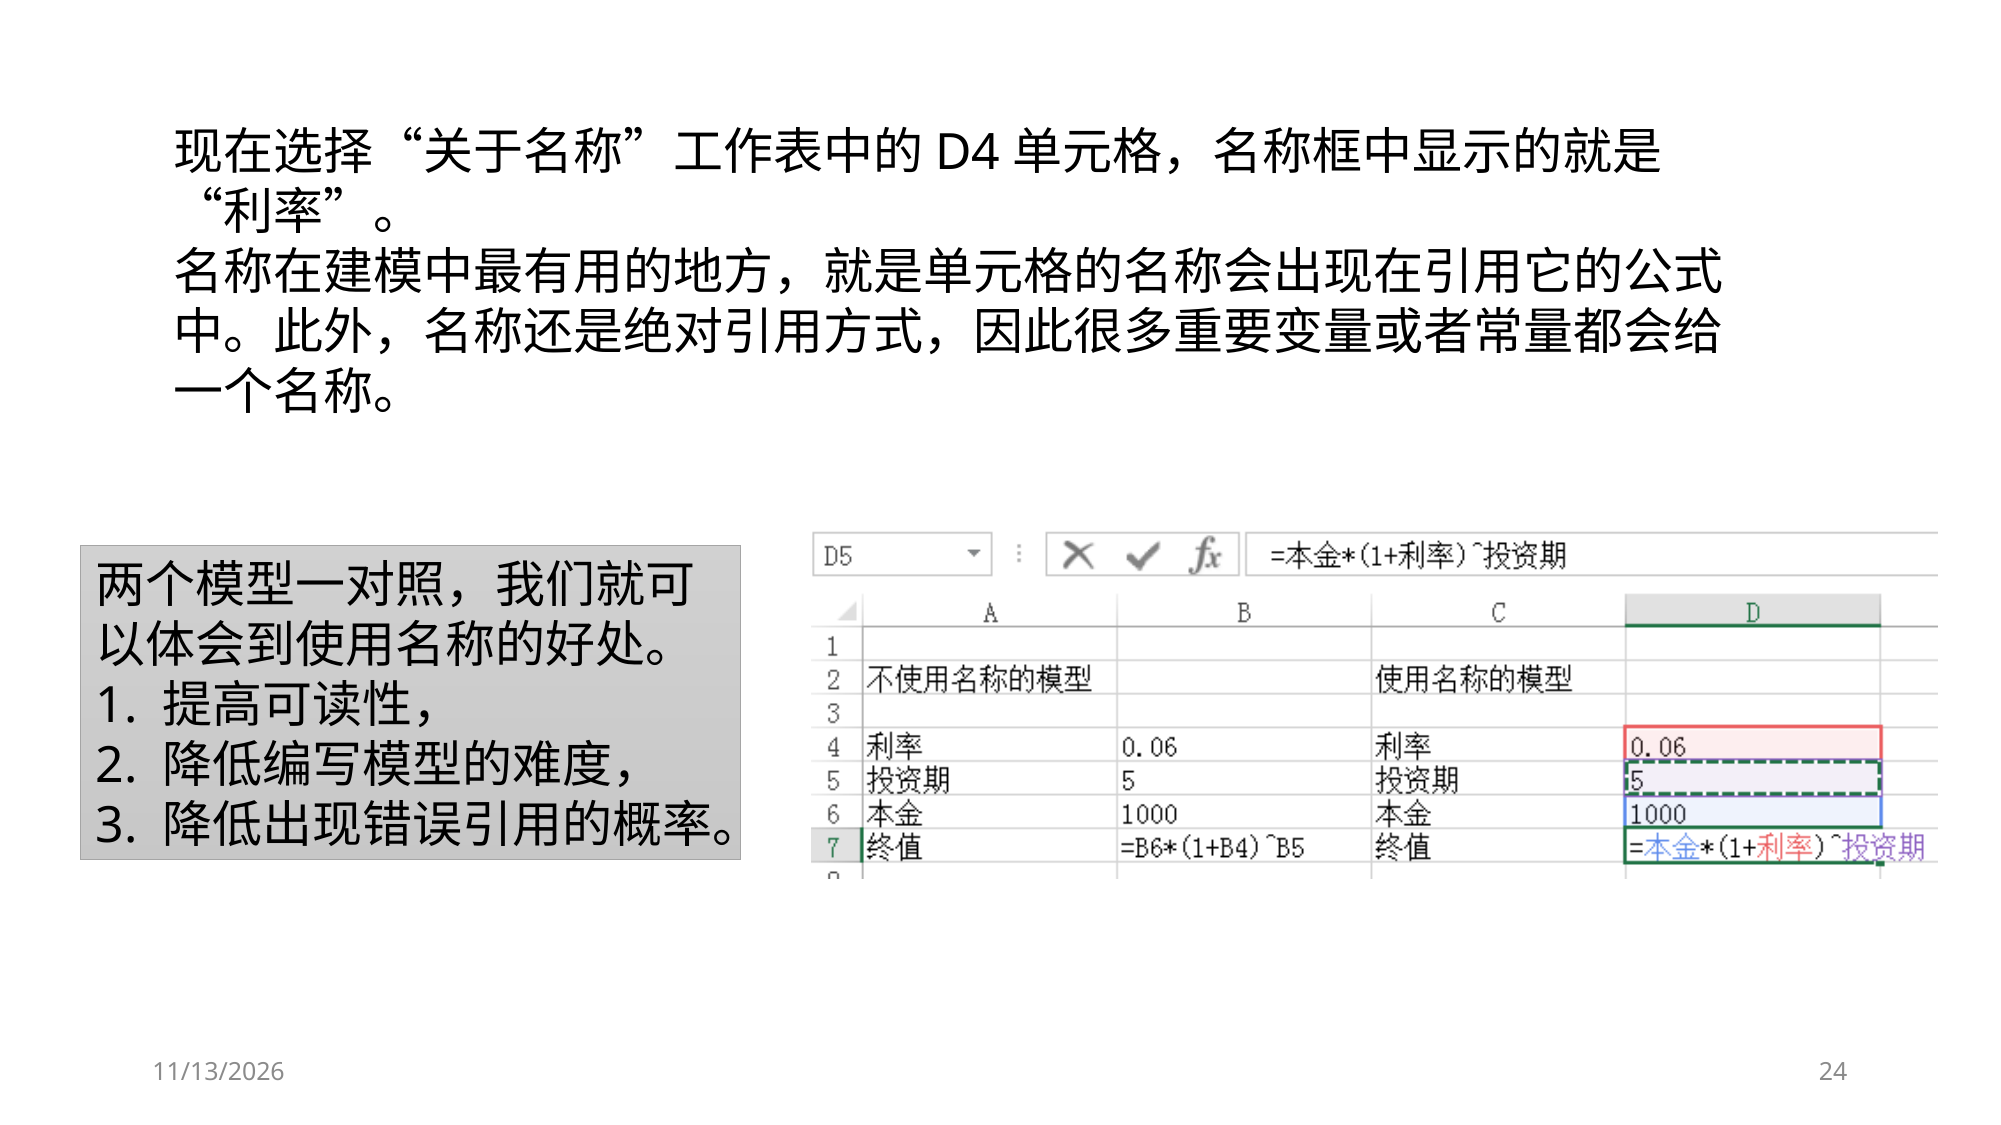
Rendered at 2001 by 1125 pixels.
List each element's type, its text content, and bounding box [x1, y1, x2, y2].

text_box 现在选择“关于名称”工作表中的D4单元格，名称框中显示的就是“利率”。 名称在建模中最有用的地方，就是单元格的名称会出现在引用它的公式中。此外，名称还是绝对引用方式，因此很多重要变量或者常量都会给一个名称。 [158, 112, 1755, 427]
picture [810, 527, 1938, 879]
slide_number 24 [1412, 1042, 1863, 1103]
text_box 两个模型一对照，我们就可以体会到使用名称的好处。 1. 提高可读性， 2. 降低编写模型的难度， 3. 降低出现错误引用的概率。 [80, 545, 741, 860]
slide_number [137, 1042, 588, 1103]
